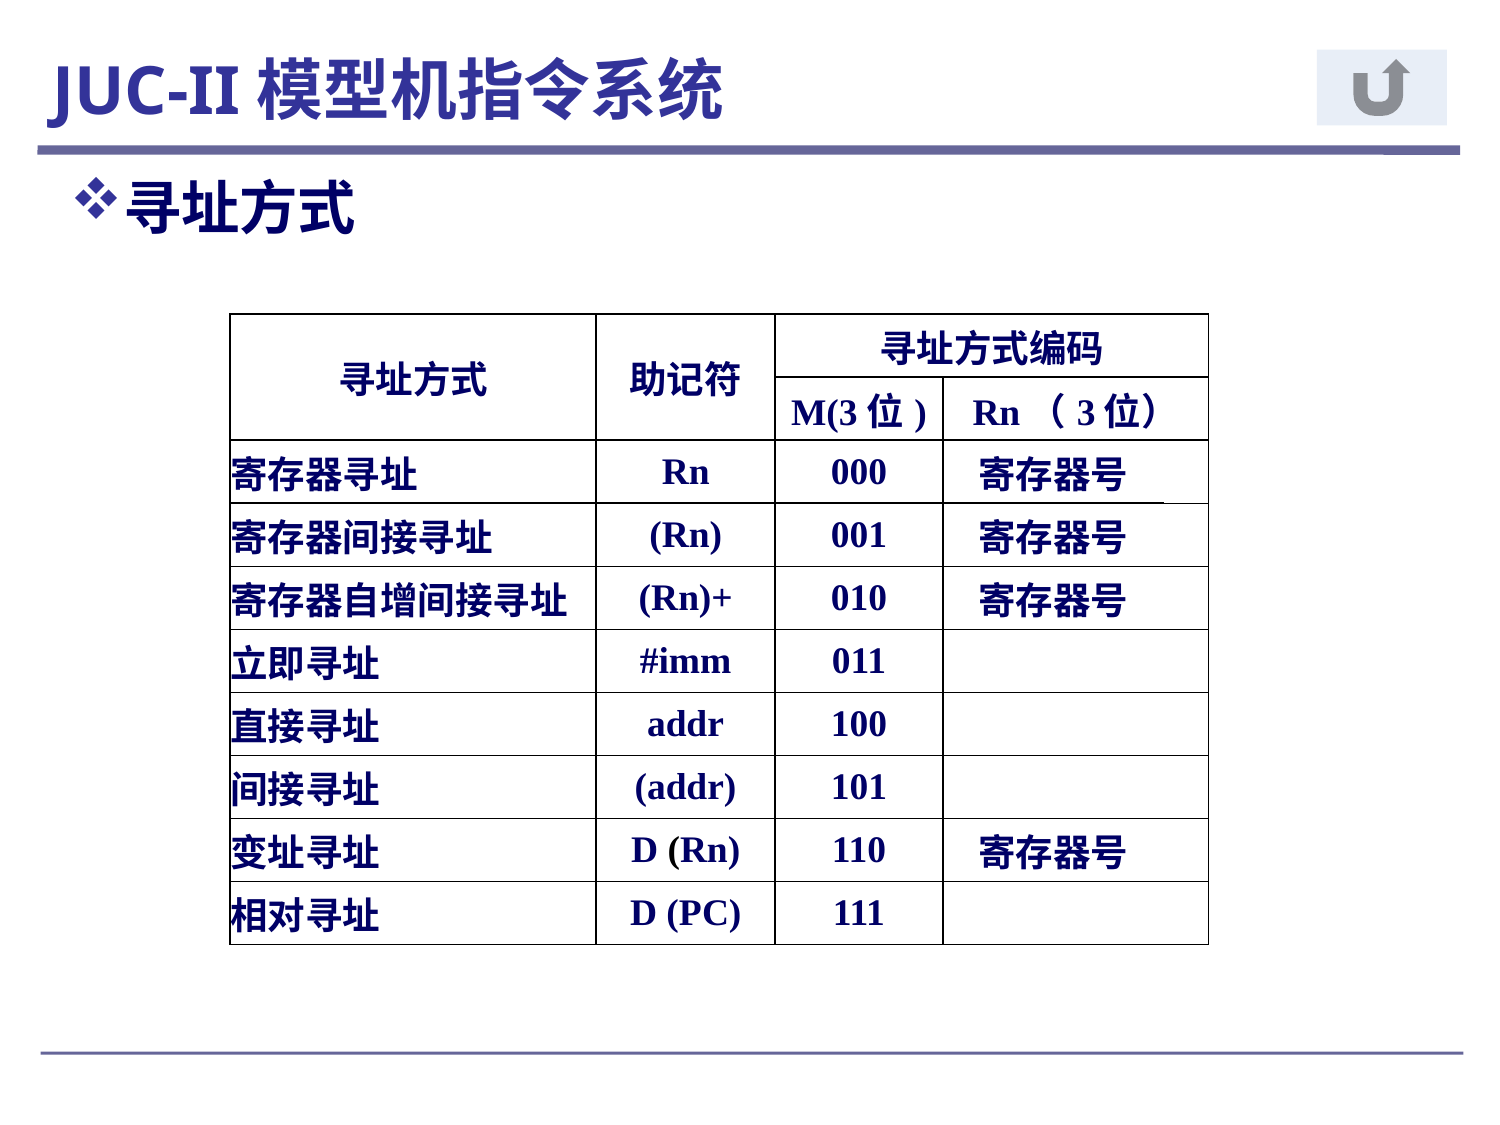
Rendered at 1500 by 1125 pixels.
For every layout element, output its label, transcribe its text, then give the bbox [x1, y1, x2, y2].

table_cell 间接寻址 [231, 756, 595, 818]
table_header 寻址方式 [231, 315, 595, 439]
table_cell 101 [776, 756, 942, 818]
table_cell 寄存器号 [944, 441, 1164, 502]
table_cell [944, 882, 1164, 944]
table_cell (Rn)+ [597, 567, 774, 629]
table_cell 001 [776, 504, 942, 566]
table_cell [1164, 693, 1208, 755]
table_cell 111 [776, 882, 942, 944]
table_cell Rn [597, 441, 774, 502]
table_cell (addr) [597, 756, 774, 818]
table_cell 寄存器号 [944, 819, 1164, 881]
table_cell [1164, 630, 1208, 692]
table_cell D (PC) [597, 882, 774, 944]
table_cell 寄存器号 [944, 504, 1164, 566]
table_cell #imm [597, 630, 774, 692]
table_cell Rn（3位） [944, 378, 1208, 439]
table_cell 寄存器号 [944, 567, 1164, 629]
list 寻址方式 [37, 163, 1459, 1059]
title JUC-II模型机指令系统 [37, 37, 1459, 138]
table_cell 010 [776, 567, 942, 629]
table_cell 寄存器间接寻址 [231, 504, 595, 566]
table_cell addr [597, 693, 774, 755]
text_box [1316, 49, 1447, 126]
table_cell M(3位) [776, 378, 942, 439]
table_cell [1164, 567, 1208, 629]
table_cell [1164, 504, 1208, 566]
table_cell [944, 693, 1164, 755]
table_cell 100 [776, 693, 942, 755]
table_header 寻址方式编码 [776, 315, 1208, 376]
table_cell D (Rn) [597, 819, 774, 881]
table_cell 寄存器自增间接寻址 [231, 567, 595, 629]
table_cell [944, 630, 1164, 692]
table_header 助记符 [597, 315, 774, 439]
table_cell 000 [776, 441, 942, 502]
table_cell 011 [776, 630, 942, 692]
table_cell [1164, 882, 1208, 944]
table_cell 直接寻址 [231, 693, 595, 755]
slide_number [1116, 1051, 1467, 1118]
table_cell [944, 756, 1164, 818]
table_cell [1164, 819, 1208, 881]
table_cell 立即寻址 [231, 630, 595, 692]
table_cell [1164, 756, 1208, 818]
table_cell [1164, 441, 1208, 503]
table_cell (Rn) [597, 504, 774, 566]
table_cell 110 [776, 819, 942, 881]
table_cell 变址寻址 [231, 819, 595, 881]
table_cell 相对寻址 [231, 882, 595, 944]
table_cell 寄存器寻址 [231, 441, 595, 502]
